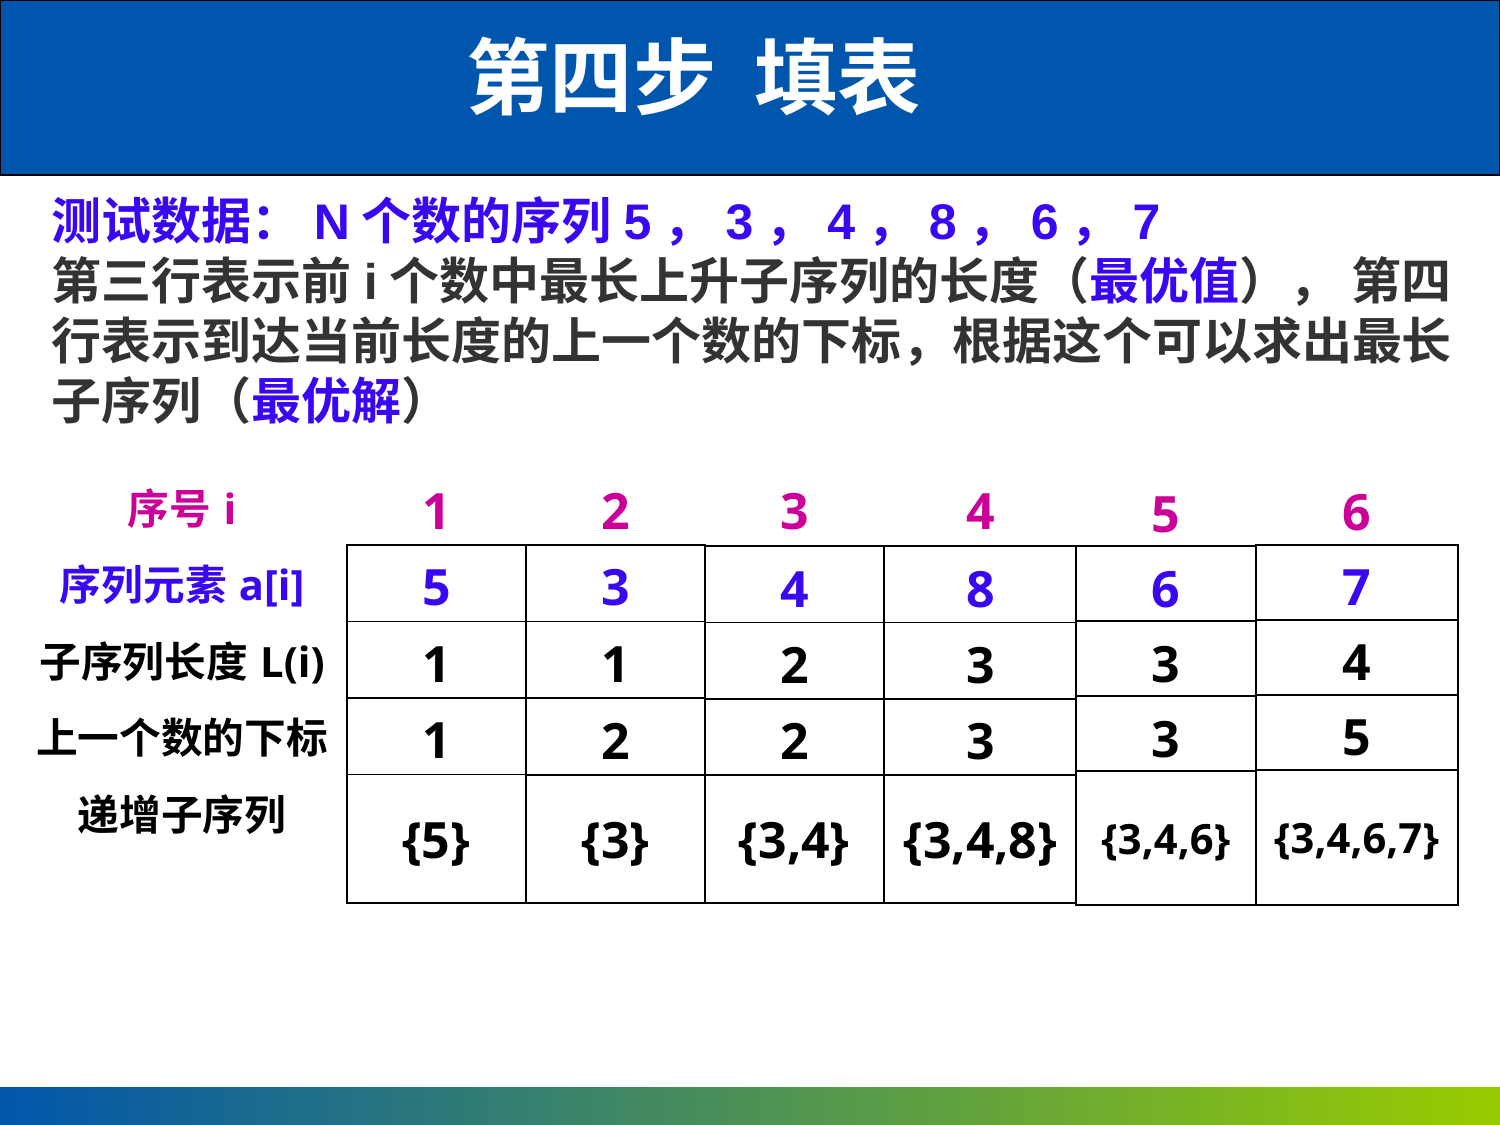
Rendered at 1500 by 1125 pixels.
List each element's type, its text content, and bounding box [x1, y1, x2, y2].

table_cell 2 [705, 623, 883, 698]
table_cell 3 [1077, 697, 1255, 770]
table_cell {3,4} [705, 776, 883, 902]
table_cell {3,4,6} [1077, 772, 1255, 904]
table_cell 6 [1077, 547, 1255, 620]
table_header 2 [526, 468, 705, 544]
table_cell {3,4,6,7} [1257, 771, 1457, 904]
text_box 测试数据：N个数的序列5，3，4，8，6，7 第三行表示前i个数中最长上升子序列的长度（最优值）， 第四行表示到达当前长度的上一个数的下标，根据这个可以求出最长子序列（最优解） [36, 181, 1496, 437]
table_cell 1 [348, 699, 525, 774]
table_header 3 [705, 468, 884, 545]
table_header 4 [884, 468, 1076, 545]
table_cell 3 [885, 623, 1075, 698]
table_header 1 [347, 468, 526, 544]
table_cell {3,4,8} [885, 776, 1075, 902]
table_cell 2 [705, 700, 883, 774]
table_header 序号i [18, 468, 347, 545]
table_cell 5 [1257, 696, 1457, 769]
table_cell {3} [527, 776, 704, 902]
table_cell 递增子序列 [18, 775, 346, 903]
table_cell 1 [348, 622, 525, 697]
table_cell 4 [705, 547, 883, 622]
table_cell 子序列长度L(i) [18, 621, 346, 698]
table_cell 2 [527, 699, 704, 774]
table_cell 7 [1257, 546, 1457, 619]
table_cell 3 [527, 546, 704, 621]
table_cell 5 [348, 546, 525, 621]
table_cell 序列元素a[i] [18, 545, 346, 621]
text_box 第四步 填表 [301, 29, 1087, 135]
table_header 6 [1255, 470, 1458, 544]
table_cell 4 [1257, 621, 1457, 694]
table_header 5 [1076, 471, 1256, 545]
table_cell 上一个数的下标 [18, 698, 346, 775]
table_cell {5} [348, 775, 525, 902]
table_cell 3 [1077, 622, 1255, 695]
table_cell 8 [885, 547, 1075, 622]
table_cell 1 [527, 622, 704, 697]
table_cell 3 [885, 700, 1075, 774]
